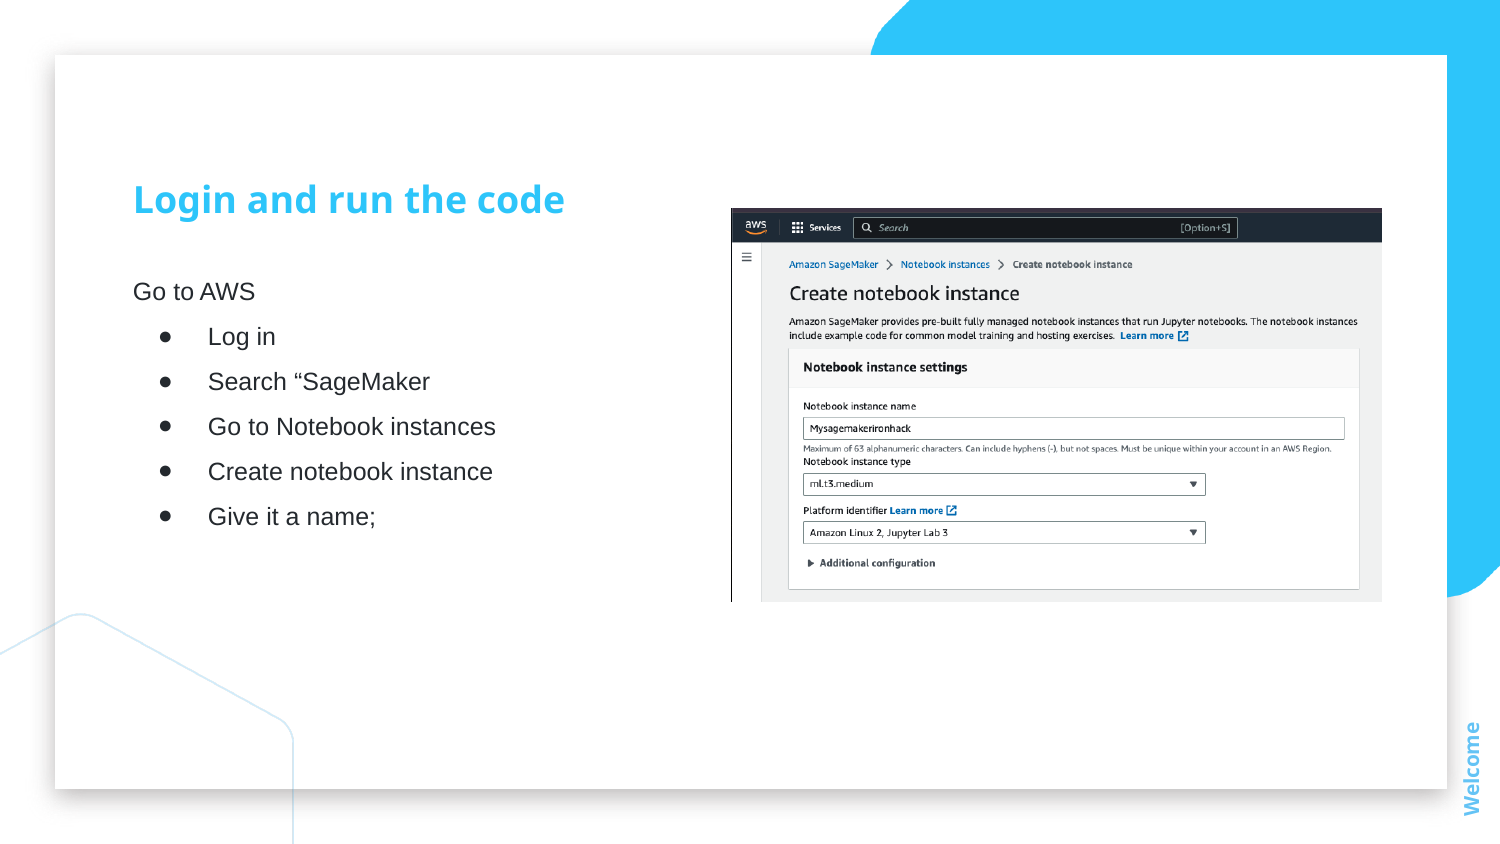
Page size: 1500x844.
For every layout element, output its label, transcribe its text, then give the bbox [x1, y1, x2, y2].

text_box Welcome [1444, 580, 1497, 820]
text_box Login and run the code Go to AWS Log in Search “SageMaker Go to Notebook instances Create notebook instance Give it a name; [117, 138, 1383, 729]
picture [0, 0, 1500, 844]
